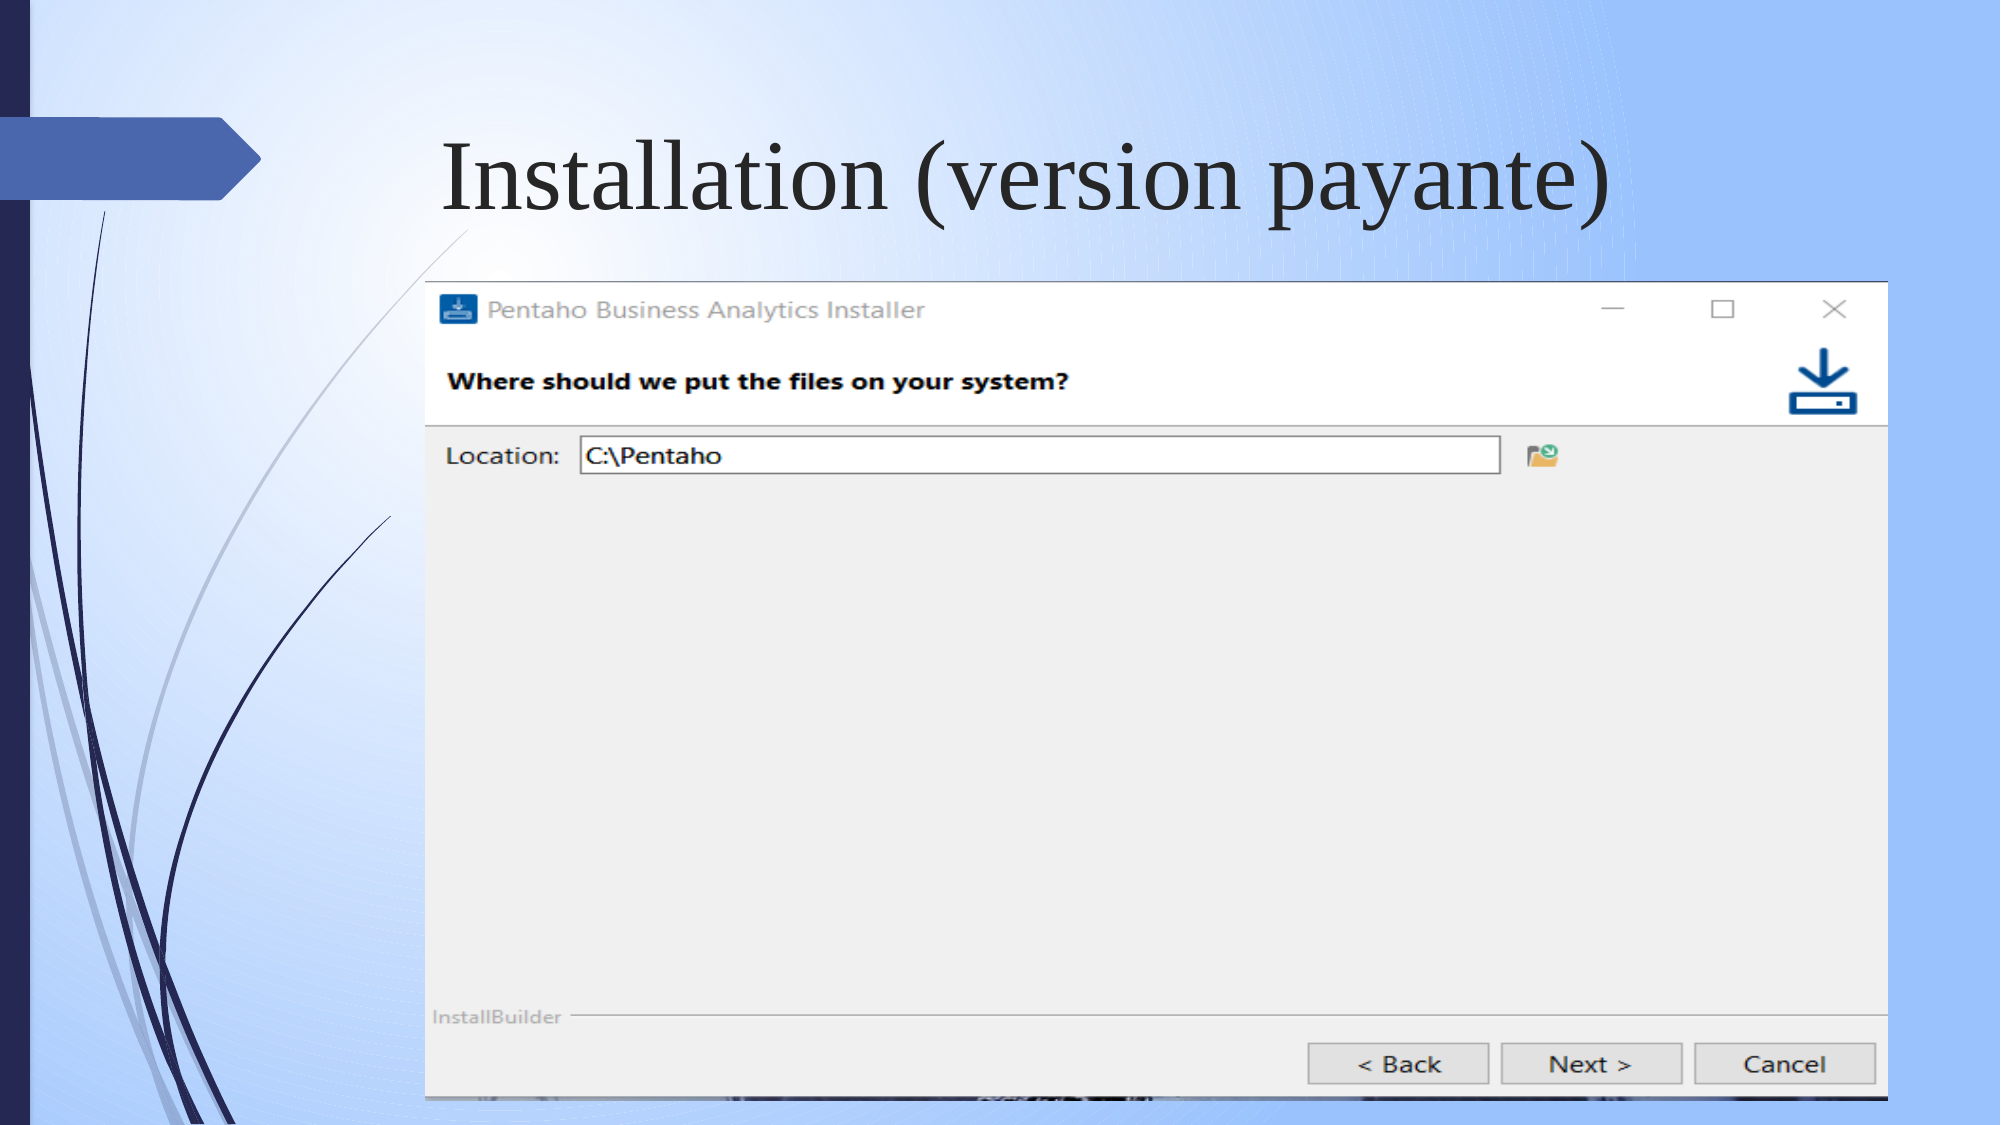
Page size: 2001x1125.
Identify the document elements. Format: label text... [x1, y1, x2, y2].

title Installation (version payante) [425, 102, 1888, 250]
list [425, 280, 1888, 1102]
